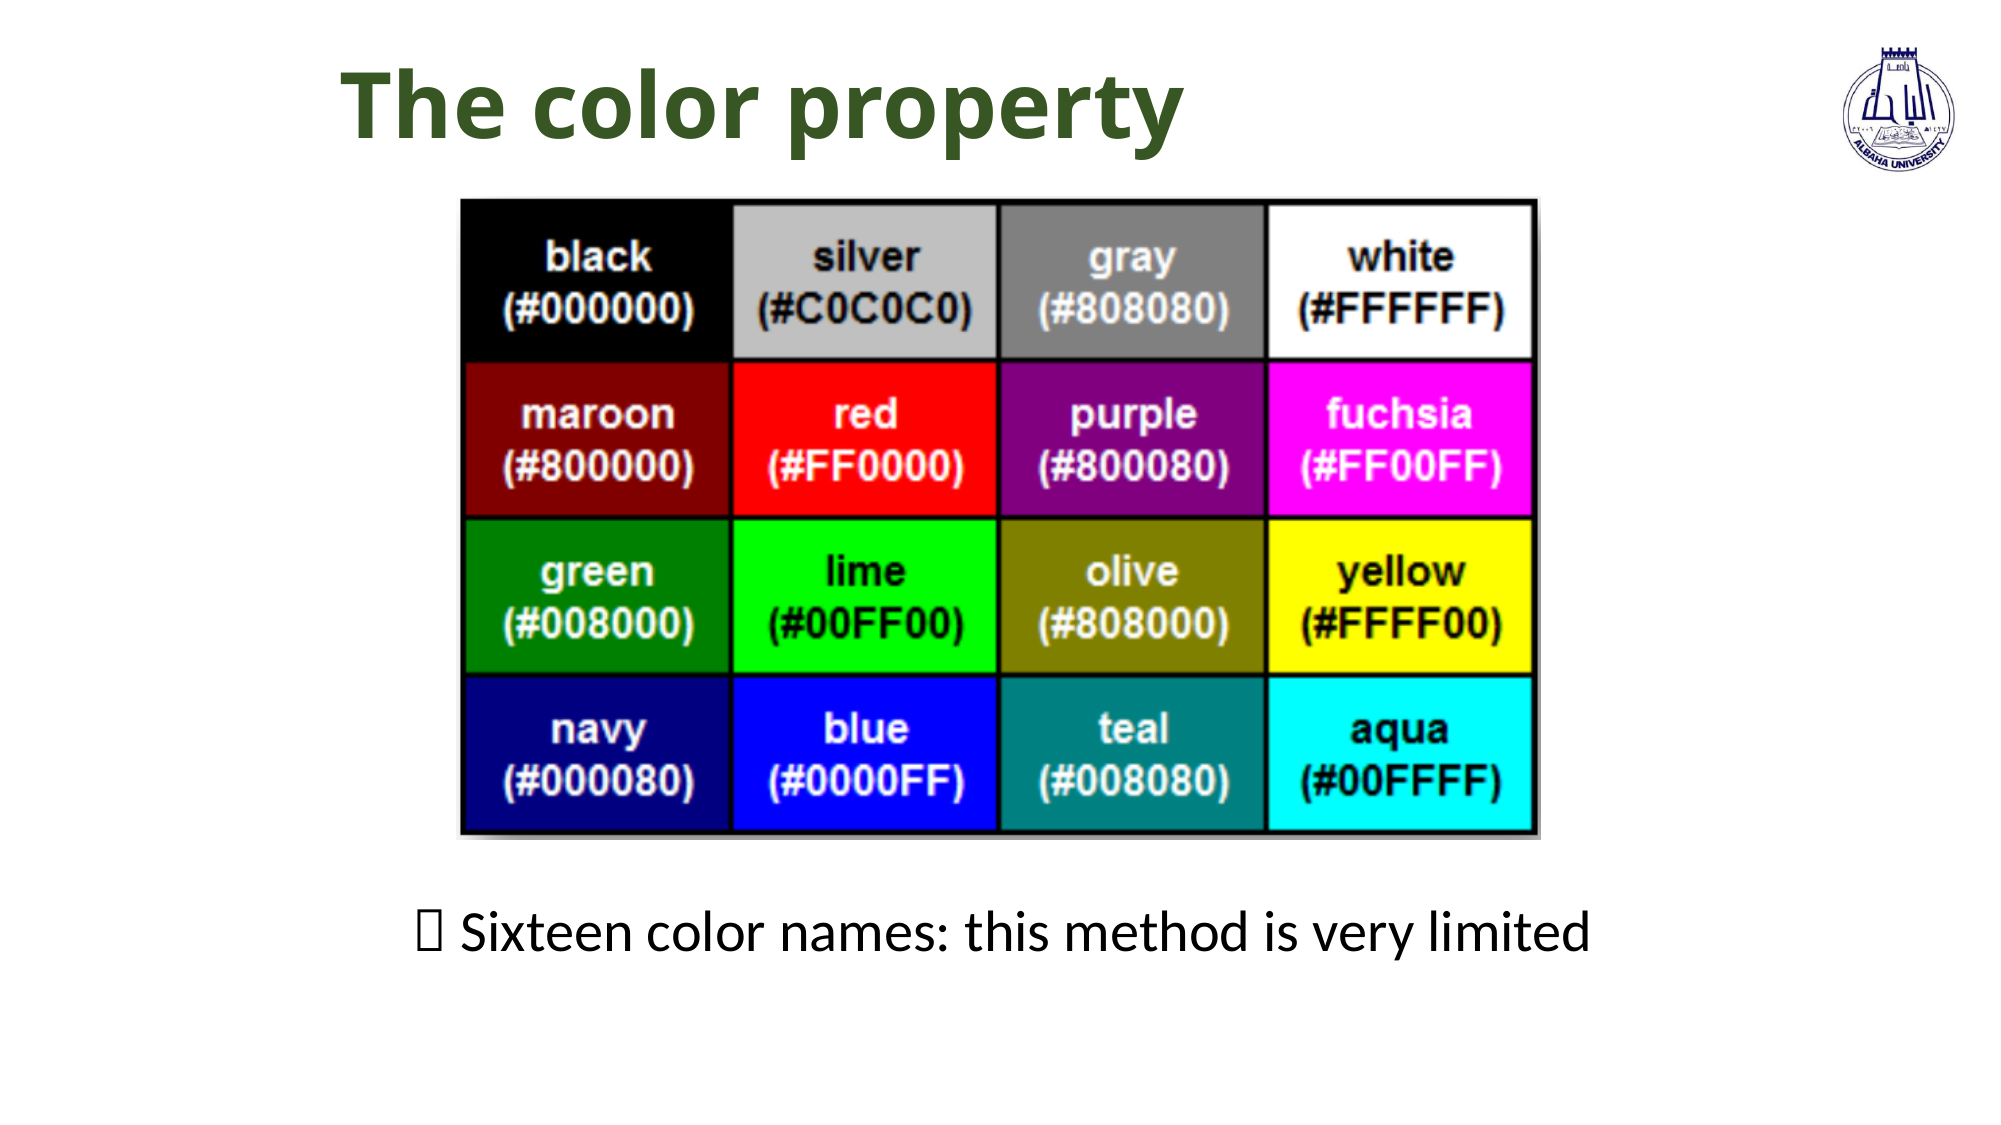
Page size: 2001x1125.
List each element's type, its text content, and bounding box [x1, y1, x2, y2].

list  Sixteen color names: this method is very limited [397, 893, 1673, 1125]
title The color property [324, 45, 1675, 173]
picture [456, 196, 1541, 841]
picture [1837, 45, 1960, 173]
